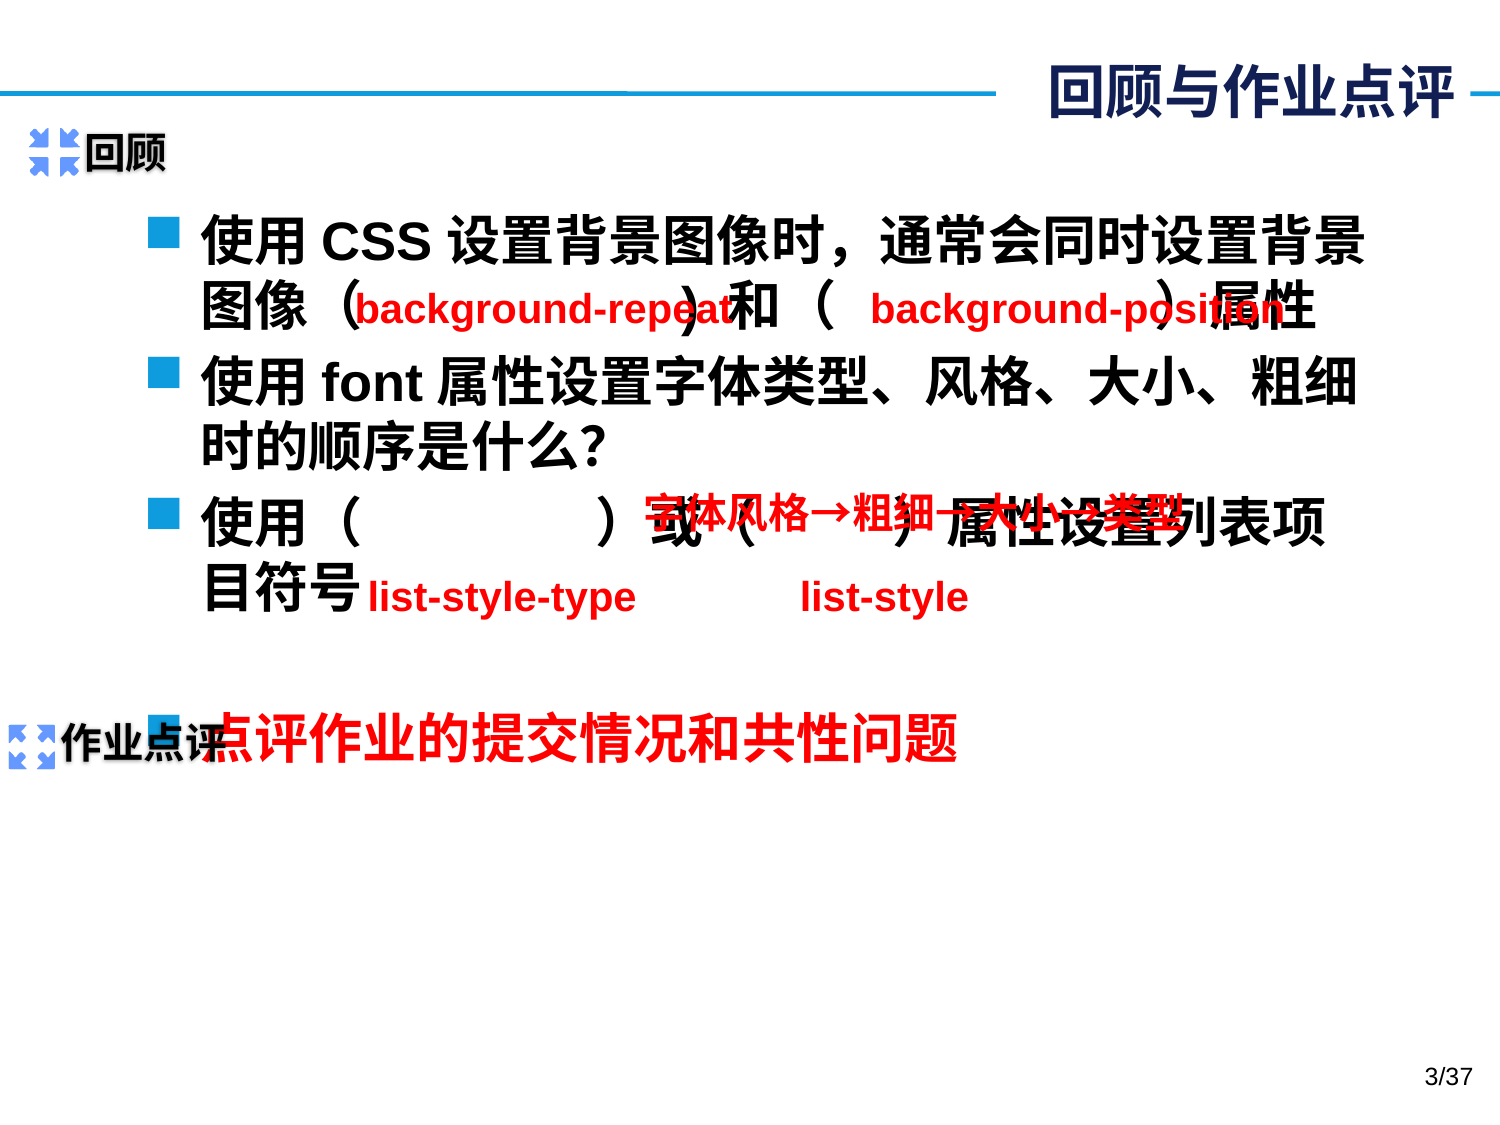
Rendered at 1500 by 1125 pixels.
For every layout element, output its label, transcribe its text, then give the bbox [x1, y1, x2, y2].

text_box background-repeat [339, 274, 774, 339]
text_box 字体风格→粗细→大小→类型 [628, 479, 1321, 545]
slide_number 3/37 [1138, 1053, 1489, 1114]
text_box background-position [855, 274, 1313, 339]
title 回顾与作业点评 [996, 46, 1471, 133]
text_box list-style [785, 562, 1008, 628]
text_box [17, 118, 184, 185]
text_box list-style-type [352, 562, 668, 628]
list 使用CSS设置背景图像时，通常会同时设置背景图像（ ) 和（ ）属性 使用font属性设置字体类型、风格、大小、粗细时的顺序是什么？ 使用（ ）或（ ）属性设置列表项目符号 点评作业的提交情况和共性问题 [128, 199, 1395, 1043]
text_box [0, 709, 245, 776]
